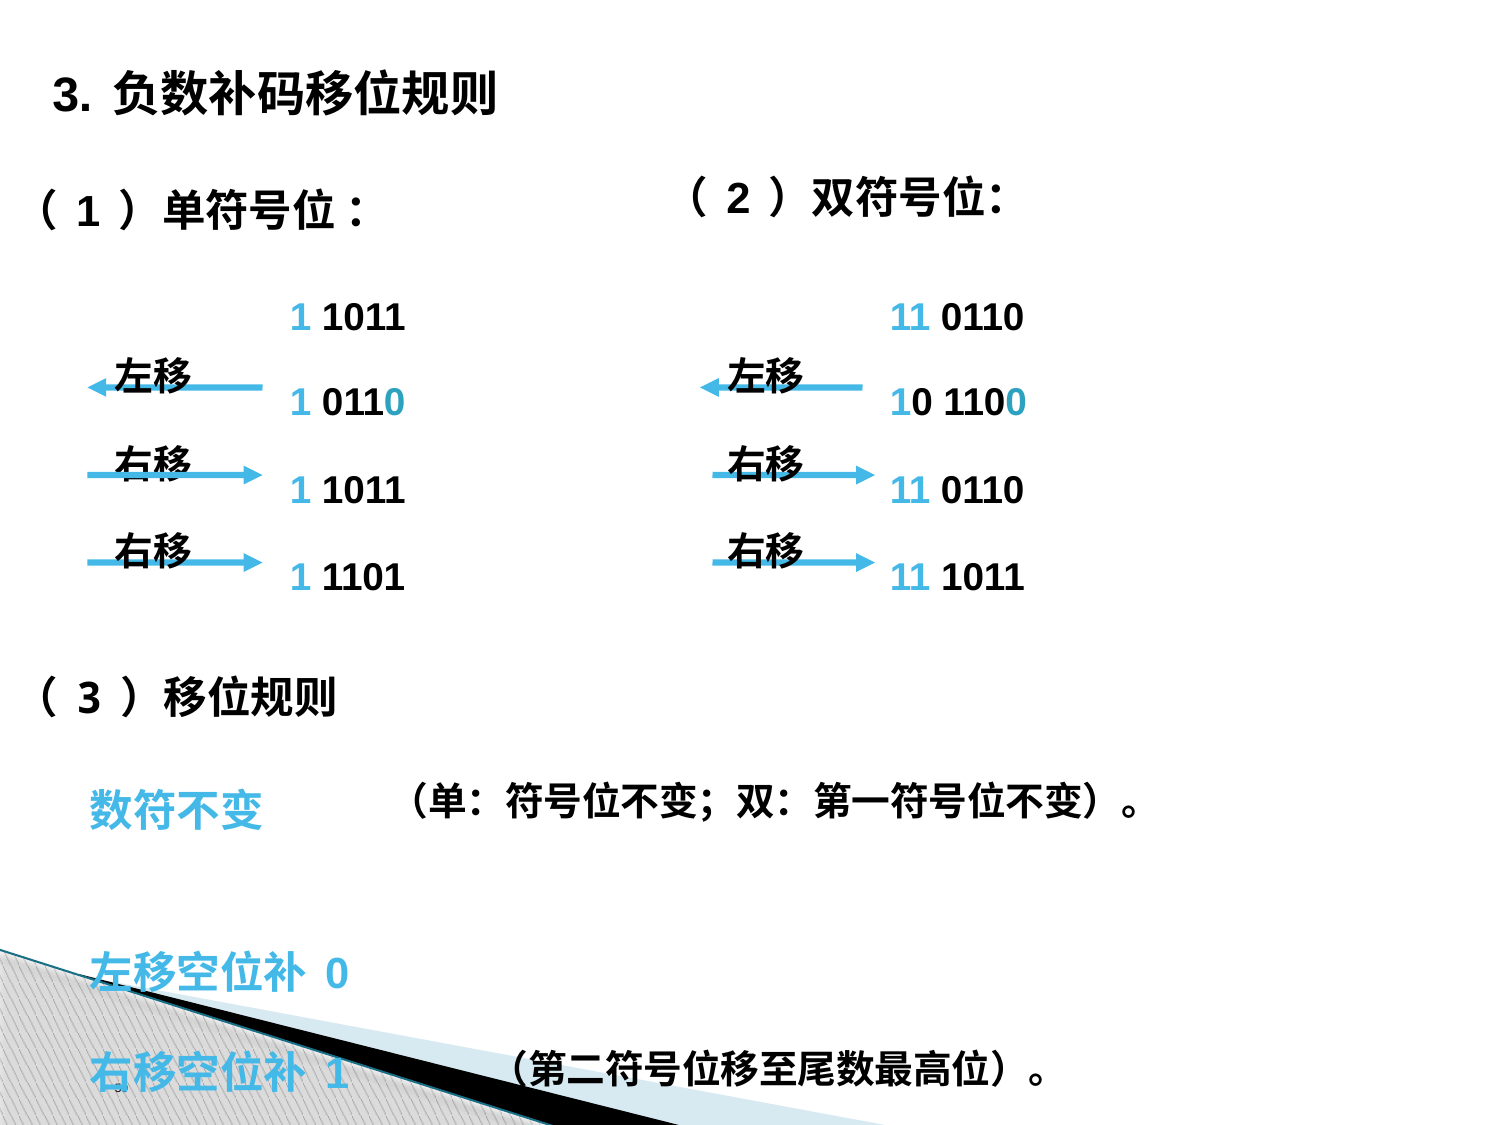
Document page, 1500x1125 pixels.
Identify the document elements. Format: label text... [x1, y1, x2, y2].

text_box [87, 299, 276, 387]
text_box （1）单符号位 ： [0, 124, 575, 243]
text_box 左移空位补0 [75, 887, 638, 992]
text_box （3）移位规则 [0, 612, 650, 730]
text_box 1 0110 [281, 324, 640, 431]
text_box 3.负数补码移位规则 [37, 0, 988, 129]
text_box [712, 474, 888, 571]
text_box 1 1011 [281, 412, 625, 500]
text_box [699, 299, 888, 396]
text_box 10 1100 [893, 324, 1267, 431]
text_box 1 1101 [274, 500, 654, 606]
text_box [712, 387, 888, 474]
text_box 右移空位补1 [74, 987, 538, 1105]
text_box 数符不变 [74, 724, 513, 843]
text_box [87, 387, 276, 474]
text_box 11 1011 [874, 500, 1282, 606]
text_box （2）双符号位： [649, 112, 1263, 230]
text_box （第二符号位移至尾数最高位）。 [538, 992, 1488, 1099]
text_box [87, 474, 276, 571]
text_box （单：符号位不变；双：第一符号位不变）。 [374, 725, 1438, 831]
text_box 11 0110 [875, 262, 1223, 332]
text_box 1 1011 [274, 262, 575, 324]
text_box 11 0110 [893, 412, 1260, 500]
